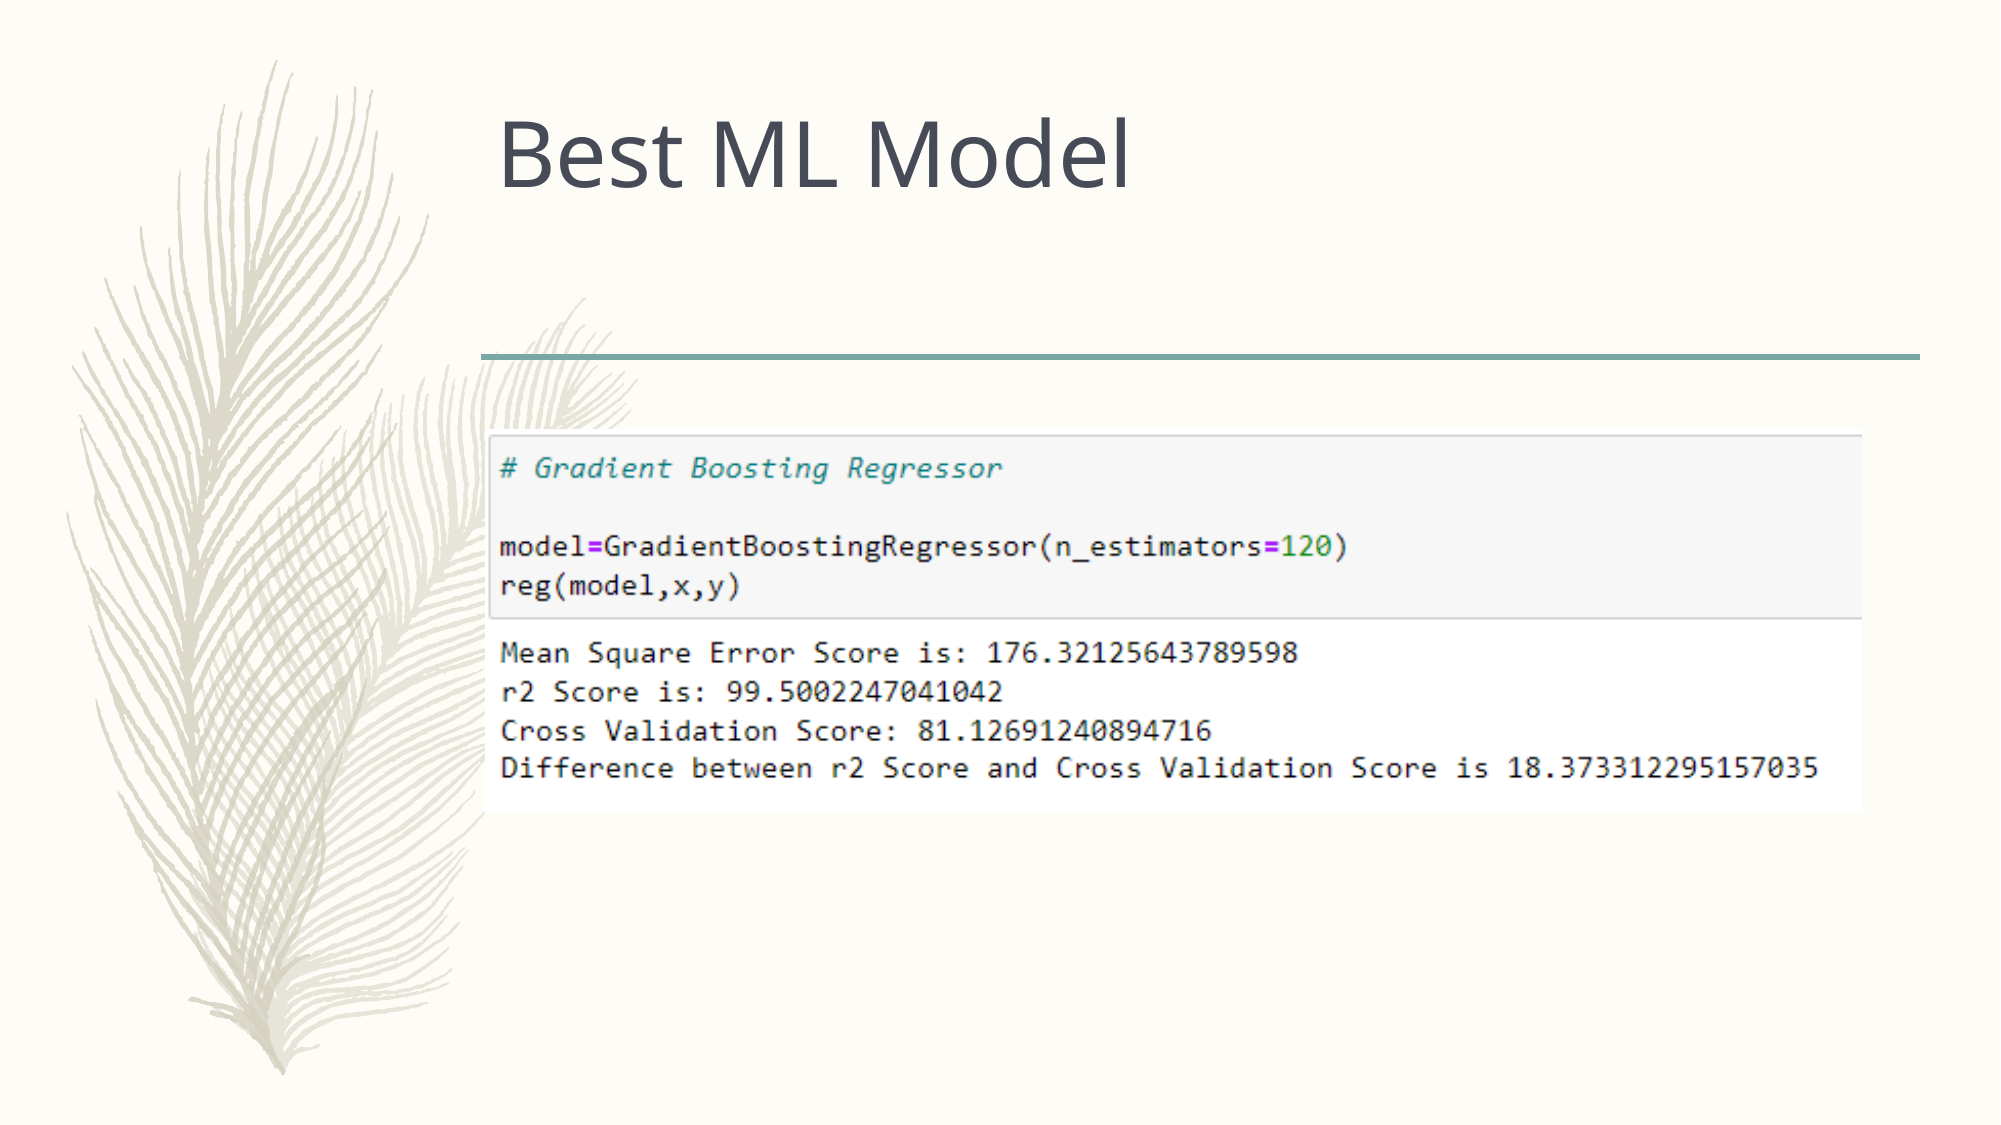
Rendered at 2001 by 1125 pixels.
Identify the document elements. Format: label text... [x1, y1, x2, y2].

picture [485, 428, 1862, 813]
title Best ML Model [481, 93, 1920, 350]
